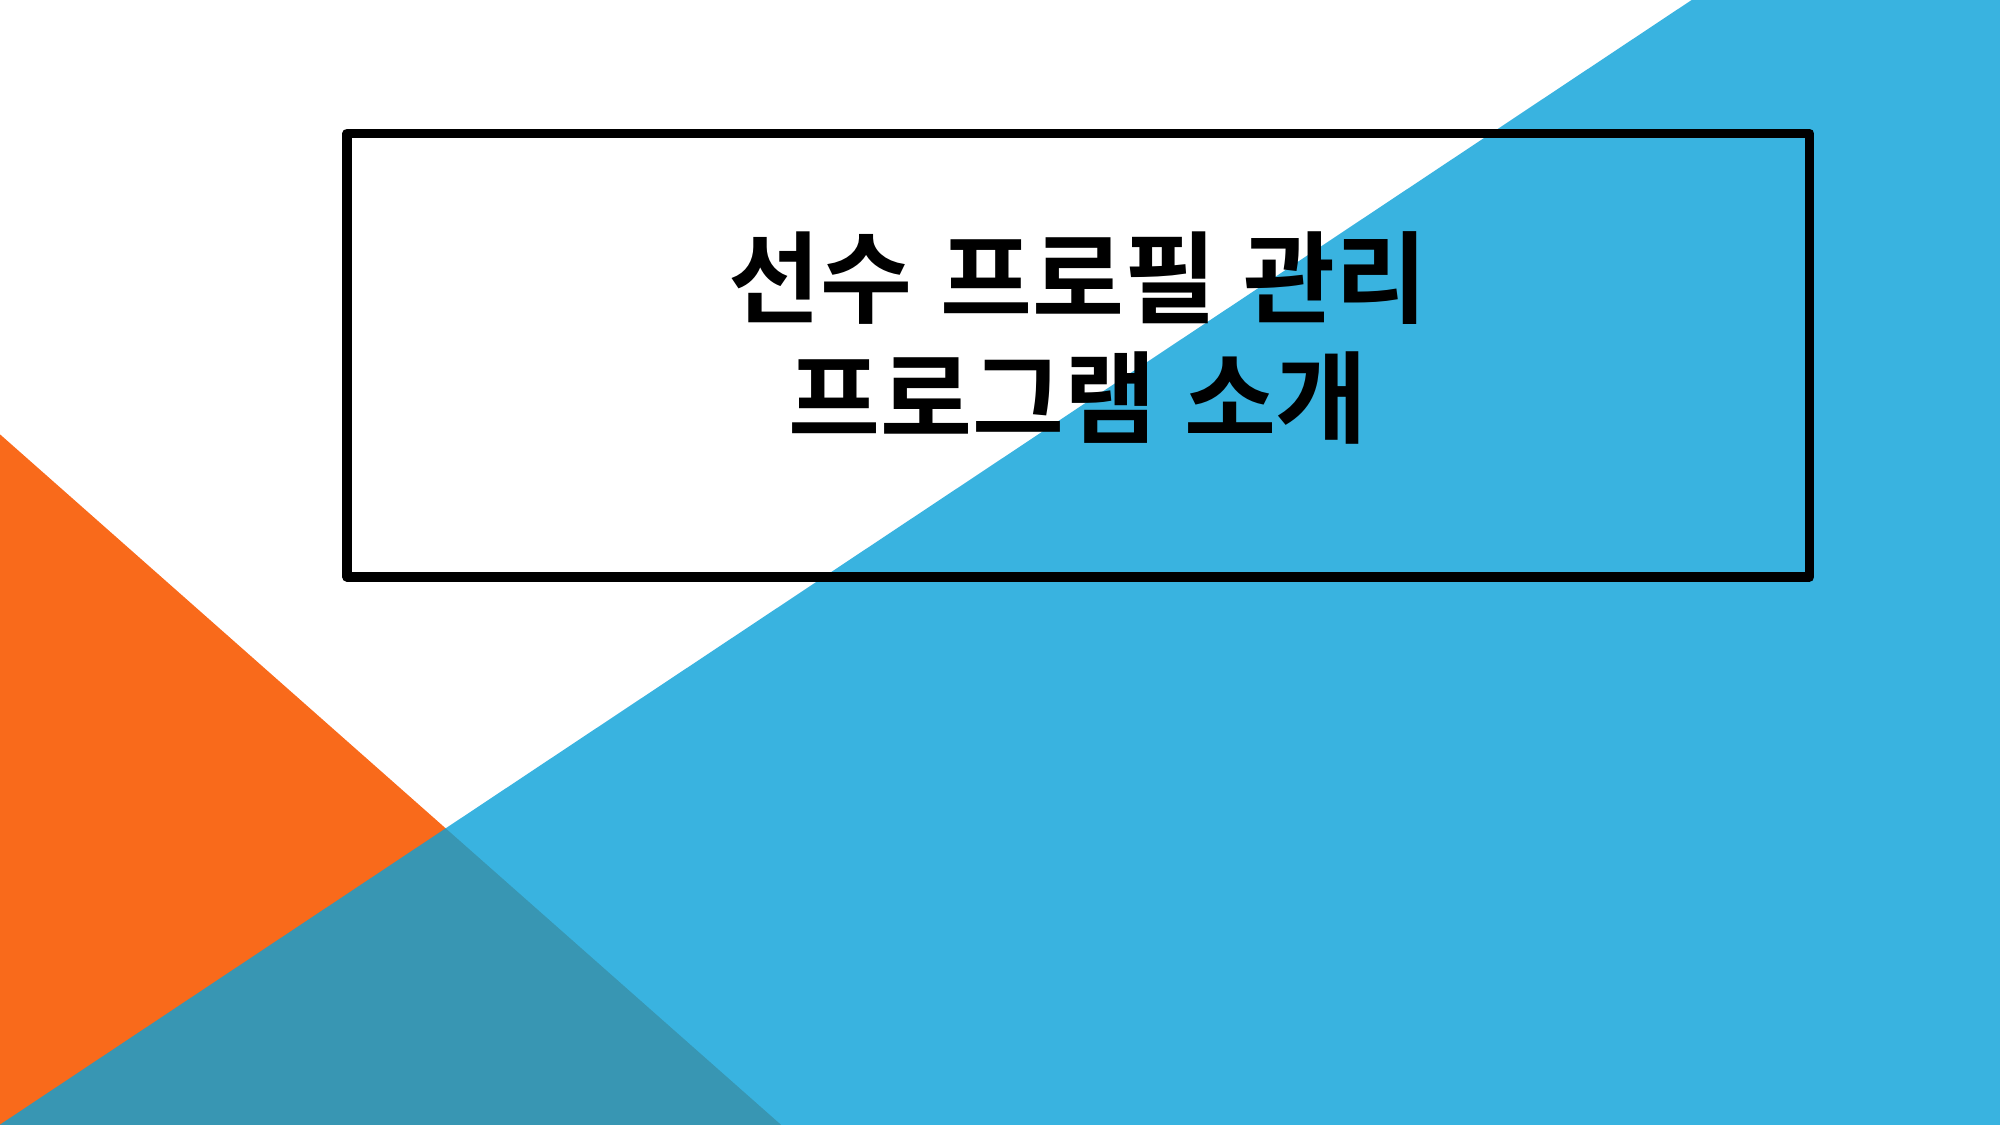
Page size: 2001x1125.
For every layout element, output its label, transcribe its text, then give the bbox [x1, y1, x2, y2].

title 선수 프로필 관리 프로그램 소개 [347, 133, 1810, 577]
